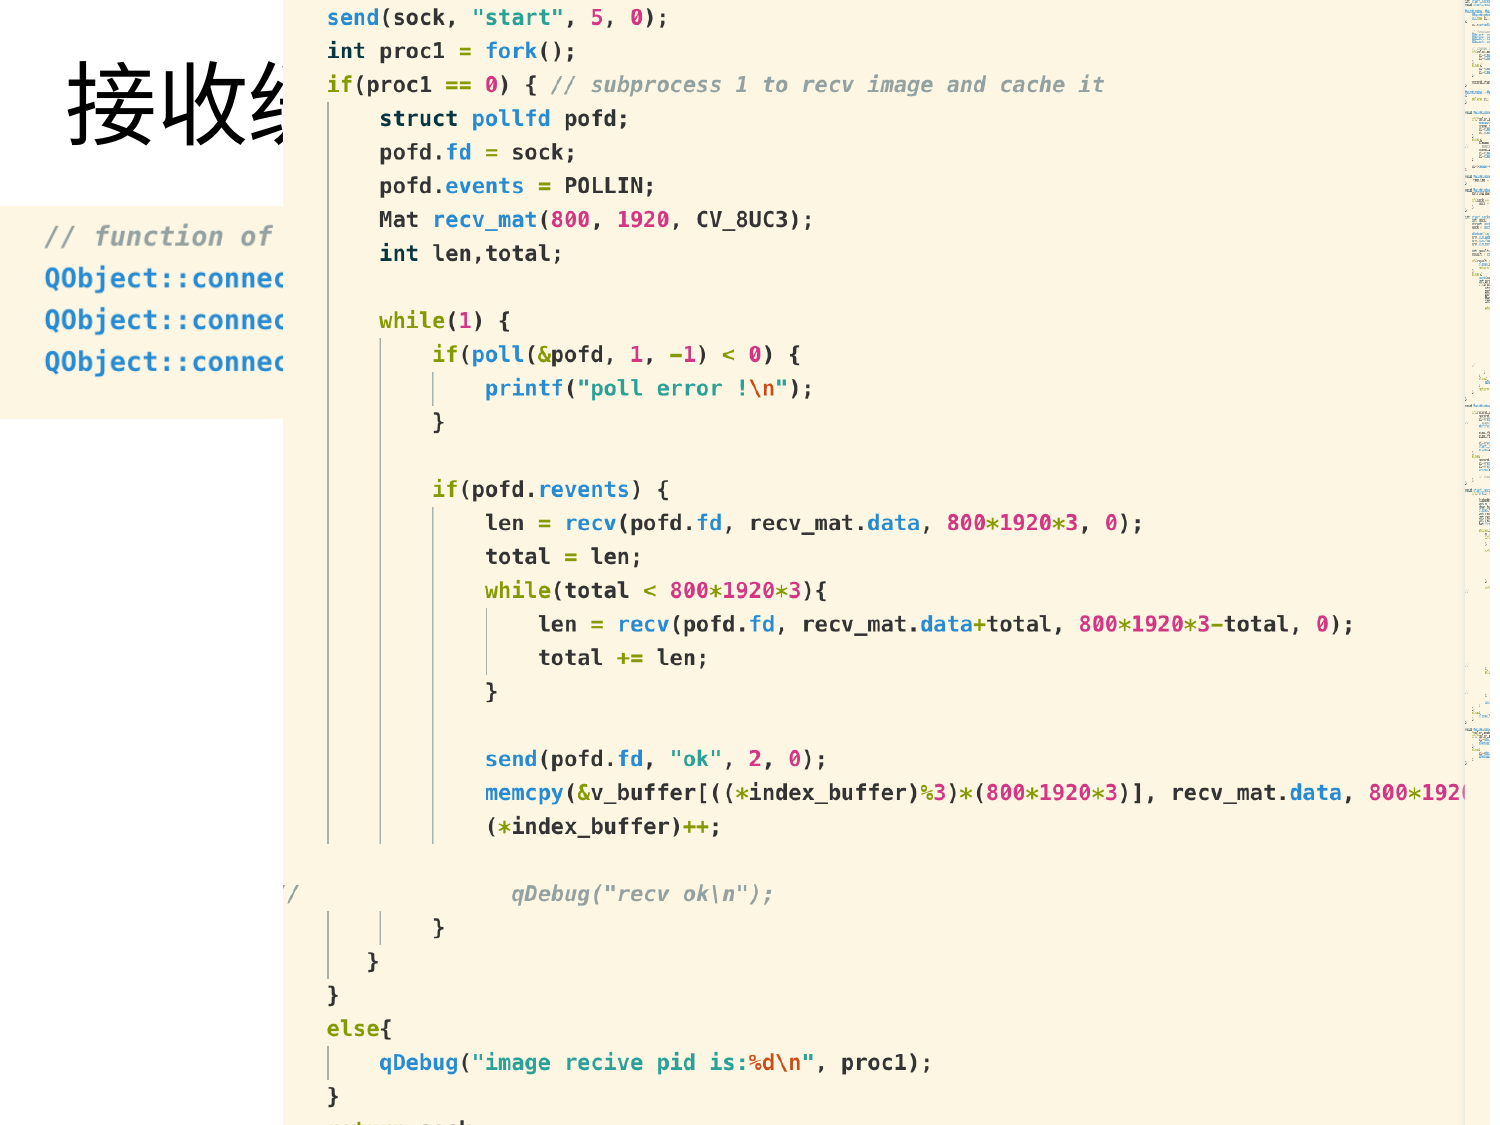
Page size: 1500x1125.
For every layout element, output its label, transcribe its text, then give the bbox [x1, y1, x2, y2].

picture [0, 0, 1490, 1125]
title 接收缓存线程 [50, 0, 283, 206]
